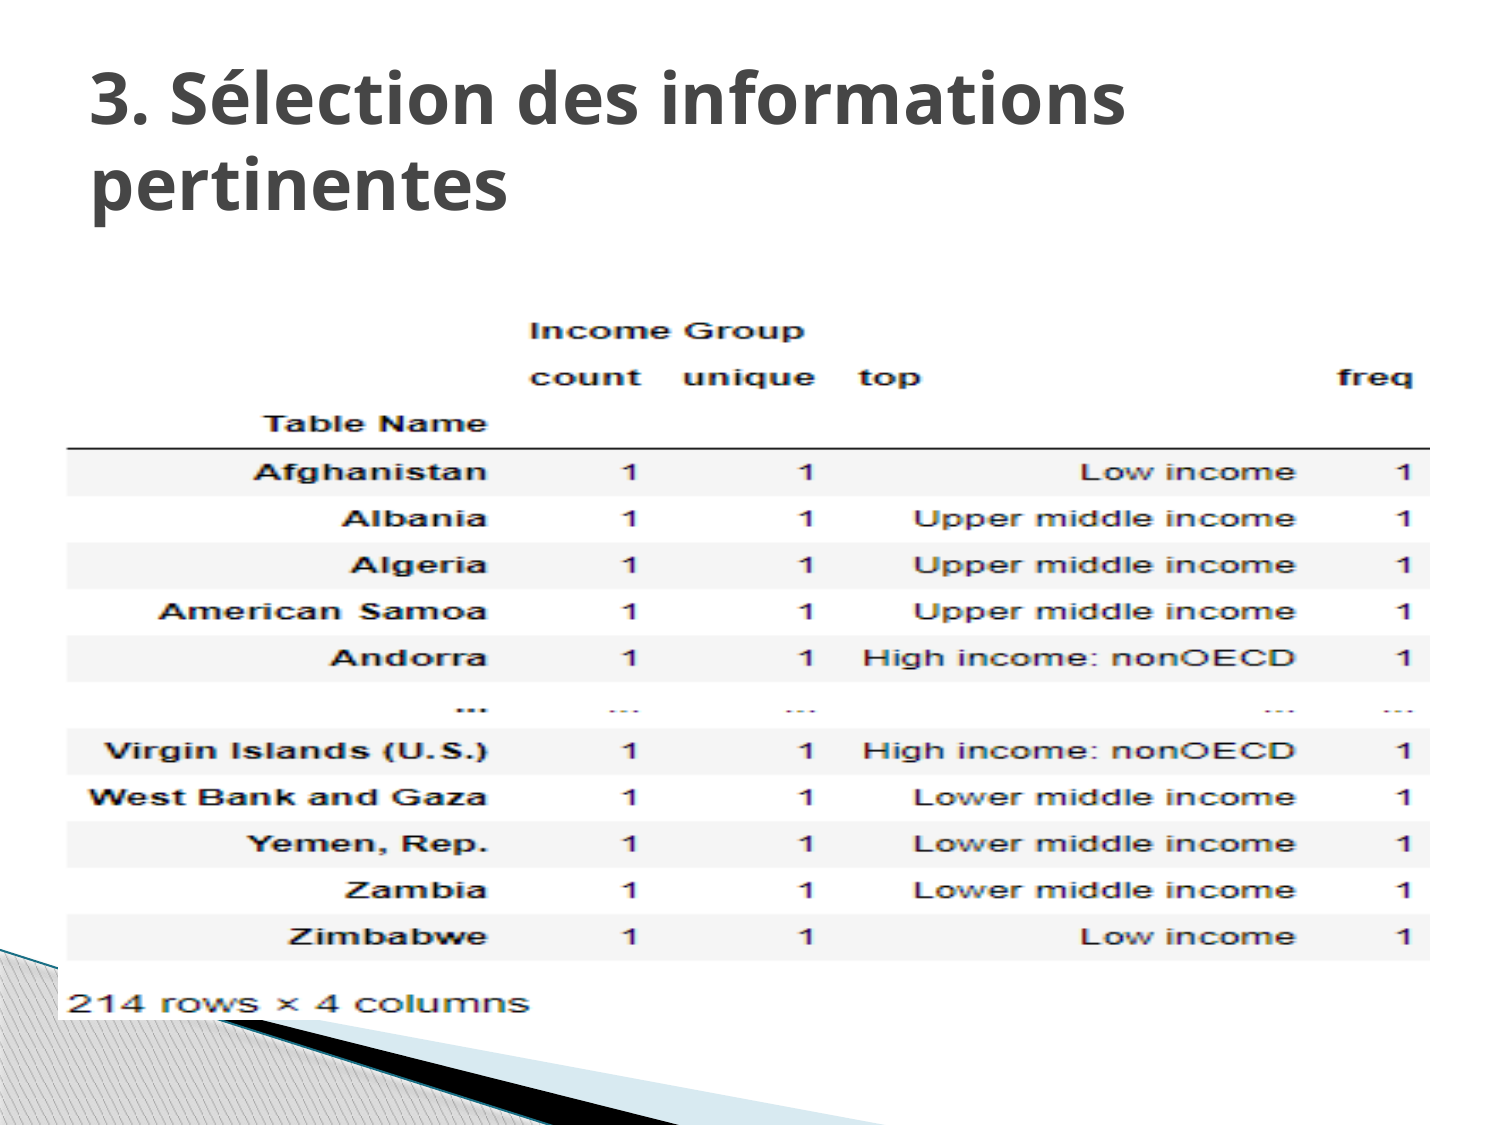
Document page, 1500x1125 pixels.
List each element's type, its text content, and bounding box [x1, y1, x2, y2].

title 3. Sélection des informations pertinentes [75, 45, 1425, 233]
picture [58, 316, 1430, 1020]
